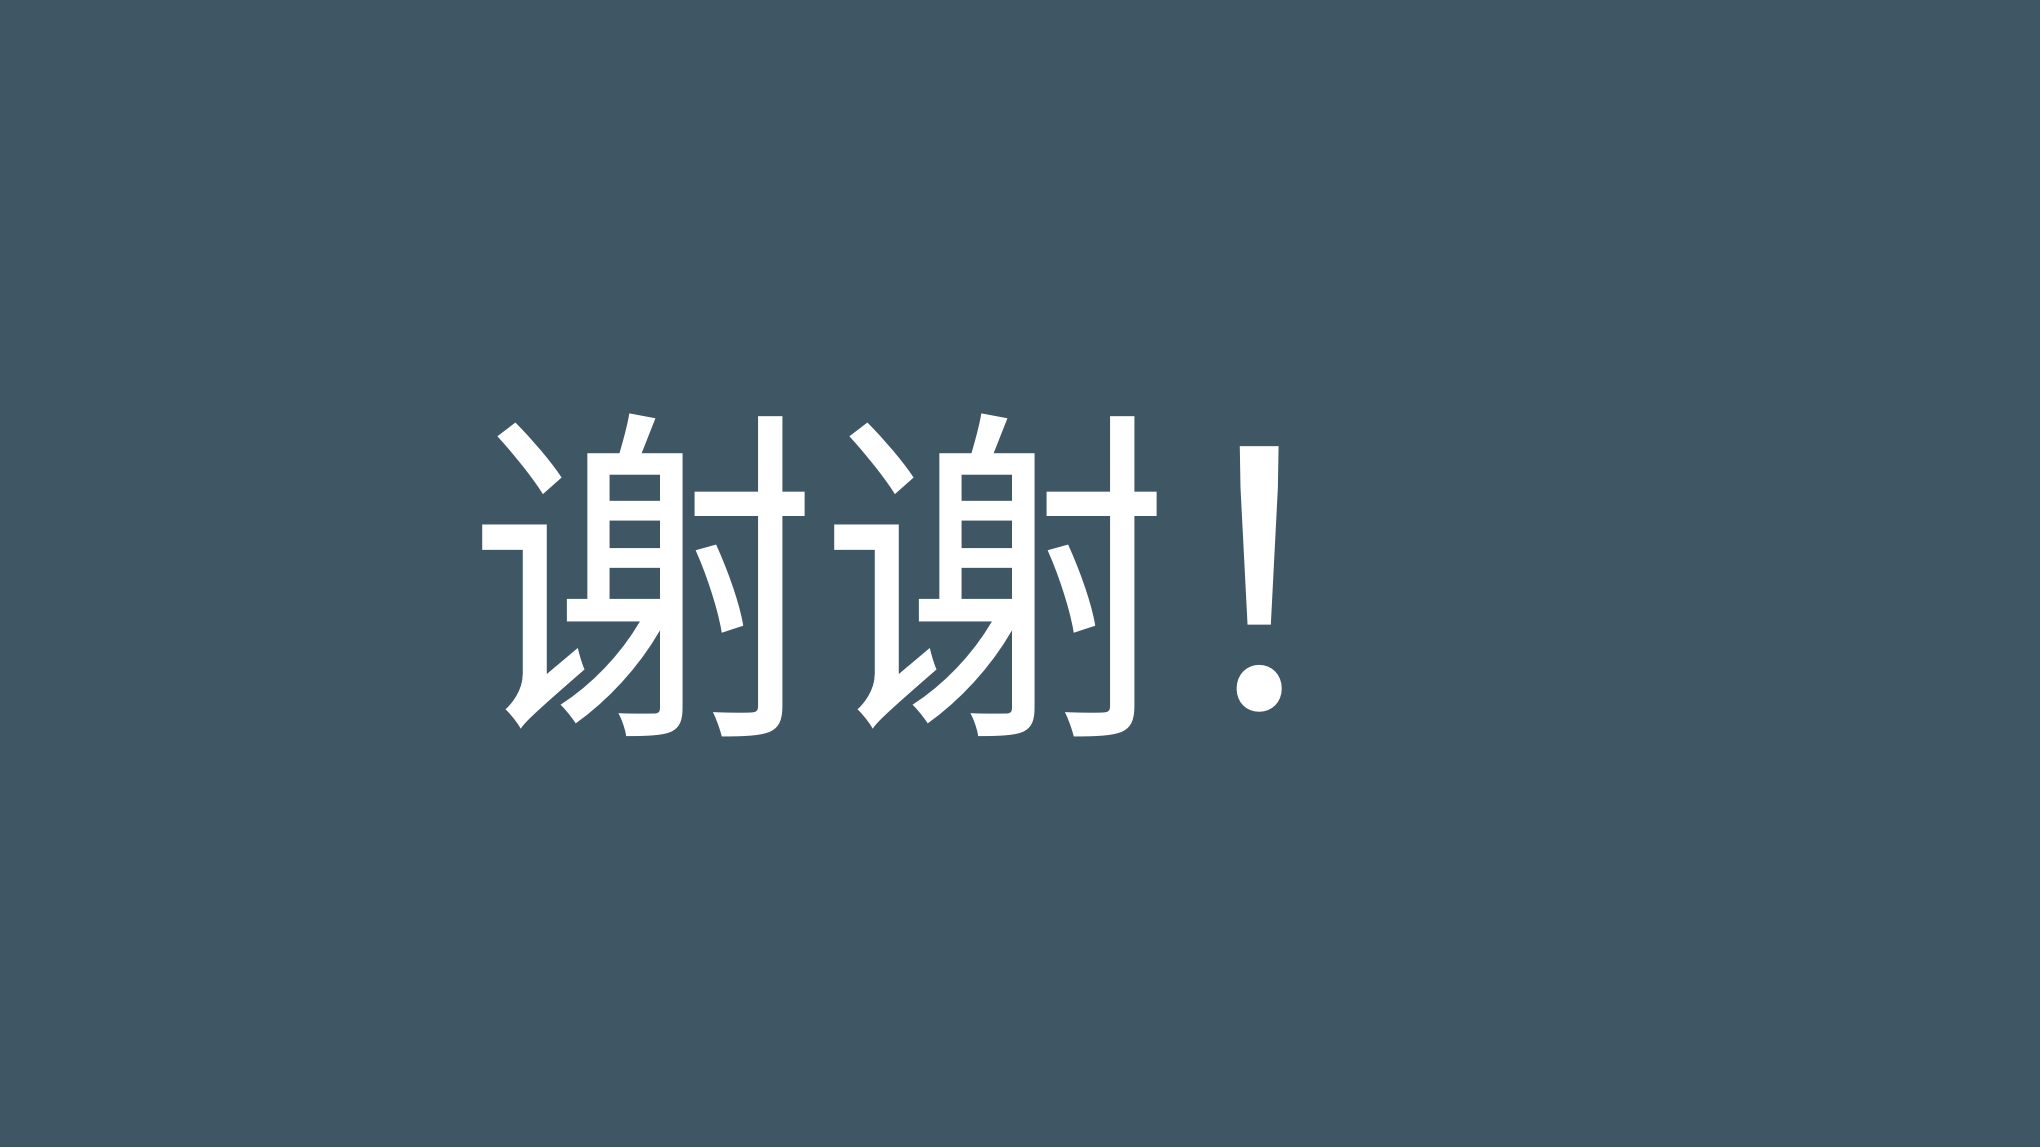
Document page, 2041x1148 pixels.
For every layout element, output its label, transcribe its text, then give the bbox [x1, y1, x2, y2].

text_box 谢谢！ [433, 398, 1557, 762]
